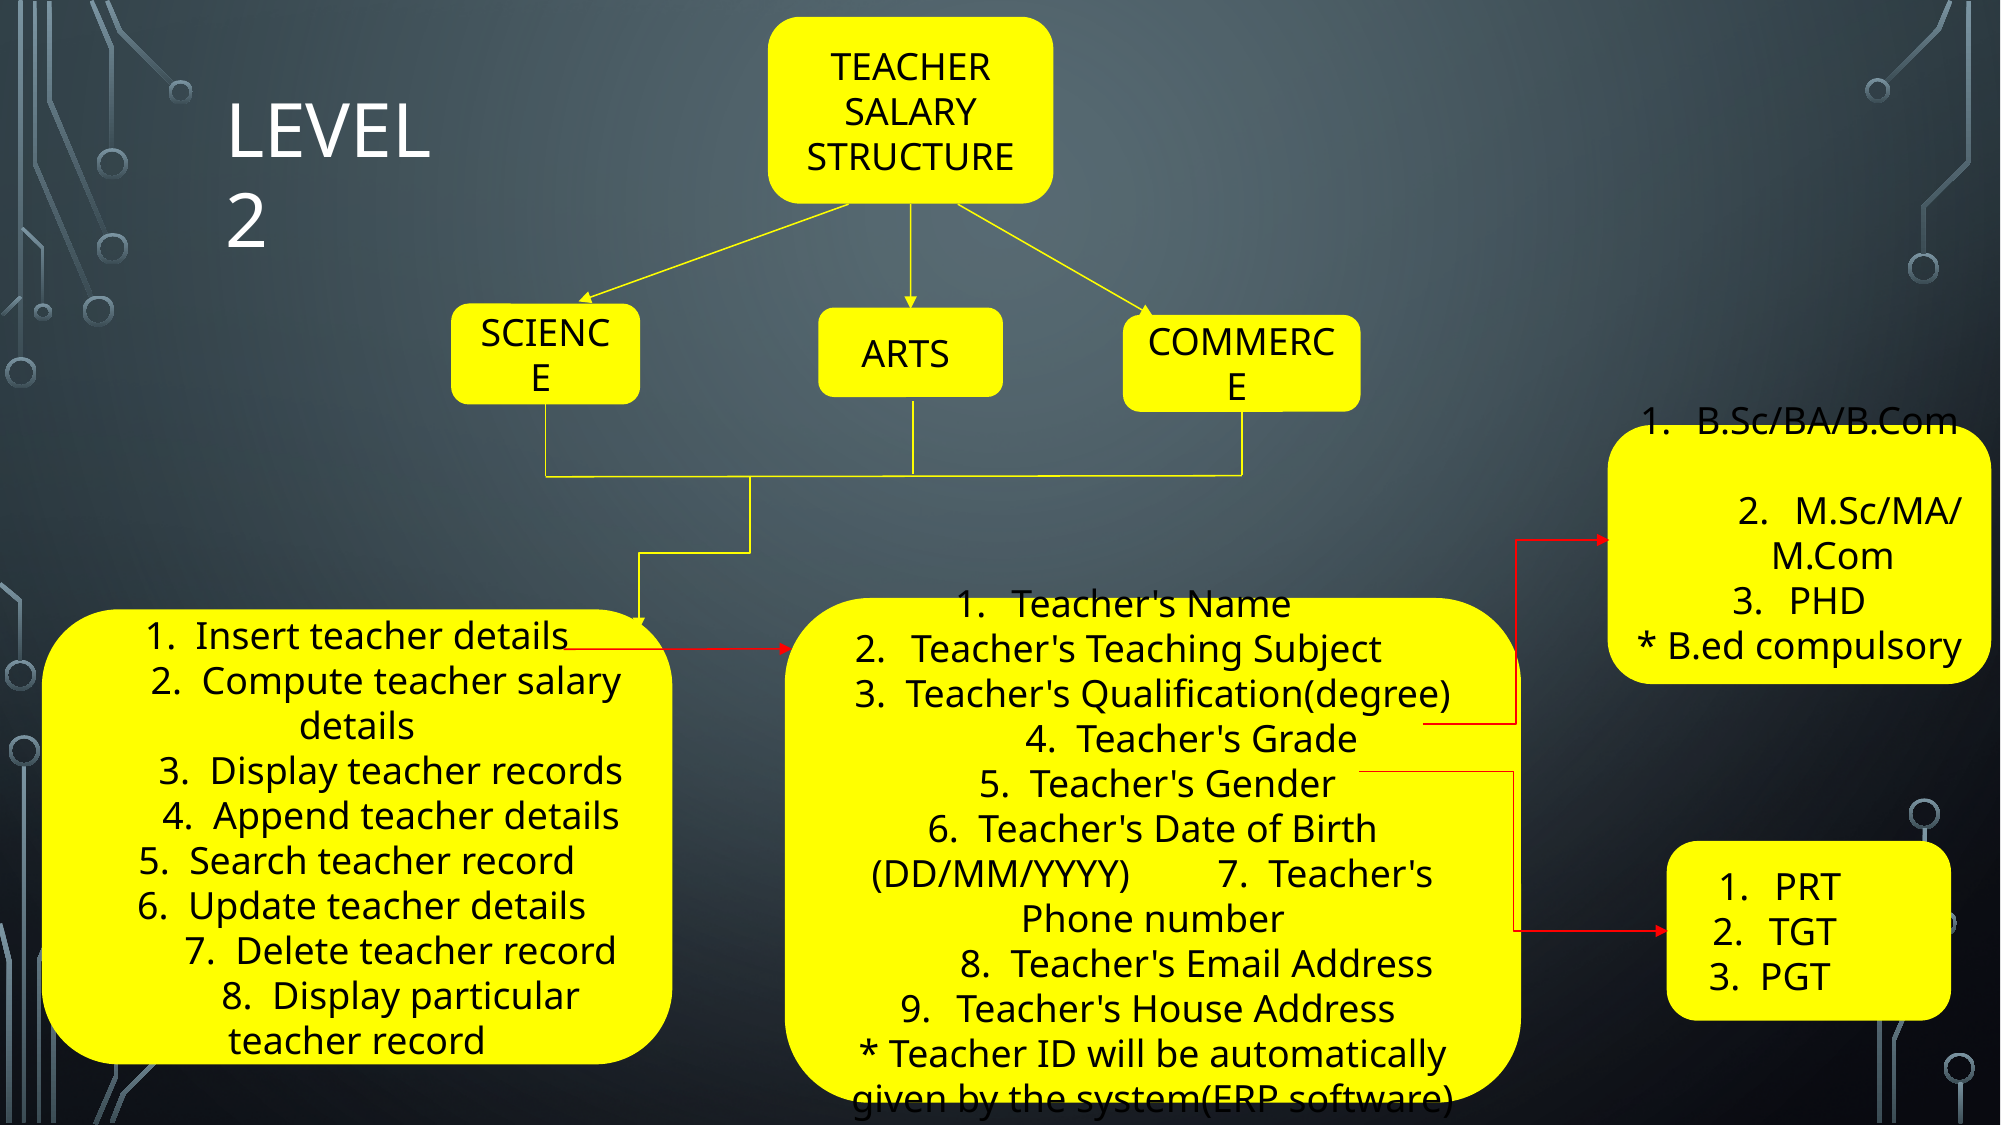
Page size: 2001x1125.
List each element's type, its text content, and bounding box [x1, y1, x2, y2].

text_box COMMERCE [1122, 314, 1361, 412]
text_box LEVEL 2 [210, 74, 506, 270]
text_box SCIENCE [451, 303, 641, 405]
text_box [957, 203, 1154, 317]
text_box Teacher's Name Teacher's Teaching Subject 3. Teacher's Qualification(degree) 4. Teacher's Grade 5. Teacher's Gender 6. Teacher's Date of Birth (DD/MM/YYYY) 7. Teacher's Phone number 8. Teacher's Email Address Teacher's House Address * Teacher ID will be automatically given by the system(ERP software) [784, 597, 1522, 1103]
text_box PRT TGT 3. PGT [1666, 840, 1952, 1021]
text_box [1422, 539, 1610, 725]
text_box B.Sc/BA/B.Com M.Sc/MA/M.Com PHD * B.ed compulsory [1607, 425, 1992, 685]
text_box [578, 203, 849, 302]
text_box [1359, 771, 1669, 932]
text_box ARTS [818, 307, 1003, 398]
text_box TEACHER SALARY STRUCTURE [767, 16, 1054, 204]
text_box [617, 496, 772, 609]
text_box 1. Insert teacher details 2. Compute teacher salary details 3. Display teacher records 4. Append teacher details 5. Search teacher record 6. Update teacher details 7. Delete teacher record 8. Display particular teacher record [41, 609, 673, 1065]
